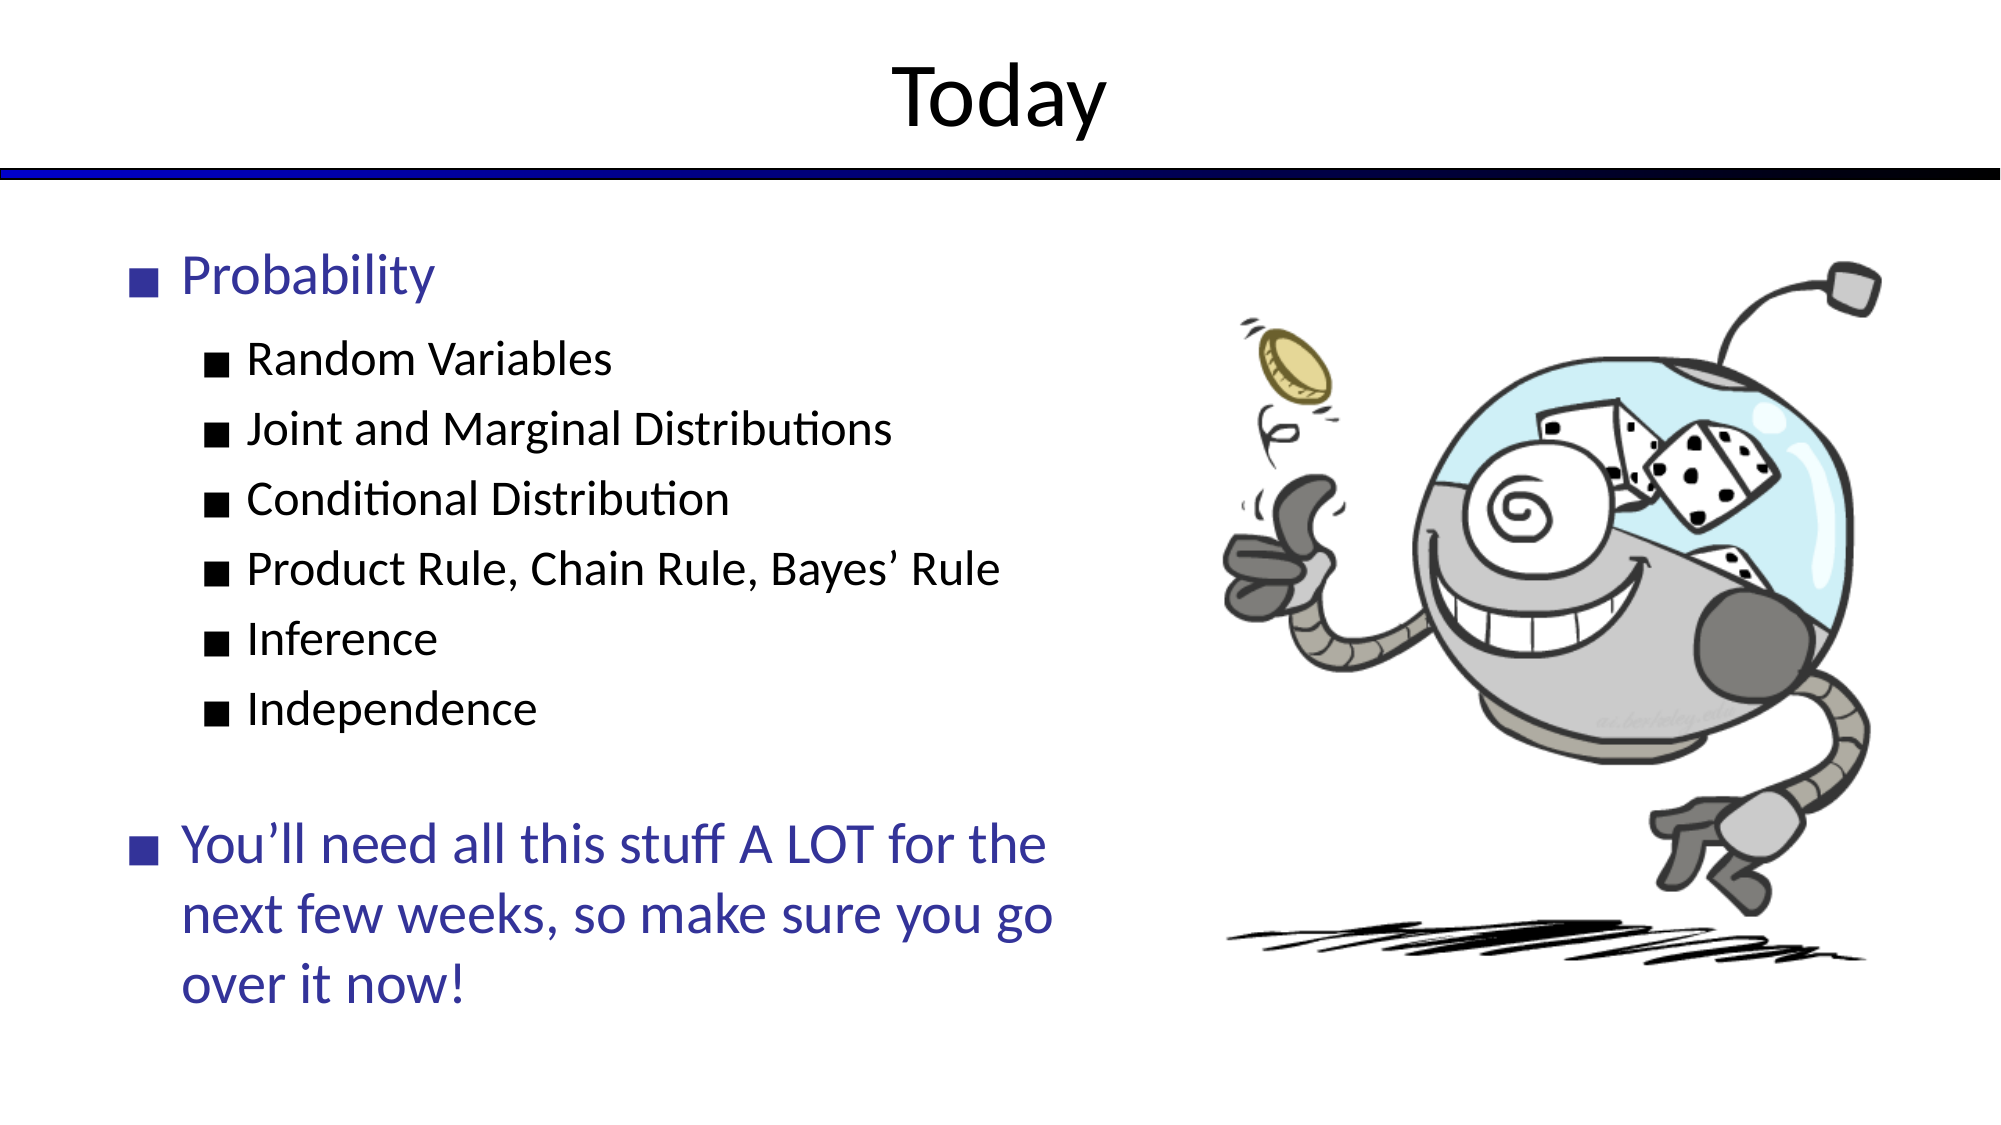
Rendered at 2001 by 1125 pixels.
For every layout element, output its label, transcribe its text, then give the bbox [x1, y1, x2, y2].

list Probability Random Variables Joint and Marginal Distributions Conditional Distribution Product Rule, Chain Rule, Bayes’ Rule Inference Independence You’ll need all this stuff A LOT for the next few weeks, so make sure you go over it now! [109, 229, 1177, 1063]
picture [1145, 213, 1918, 992]
title Today [0, 0, 2000, 184]
